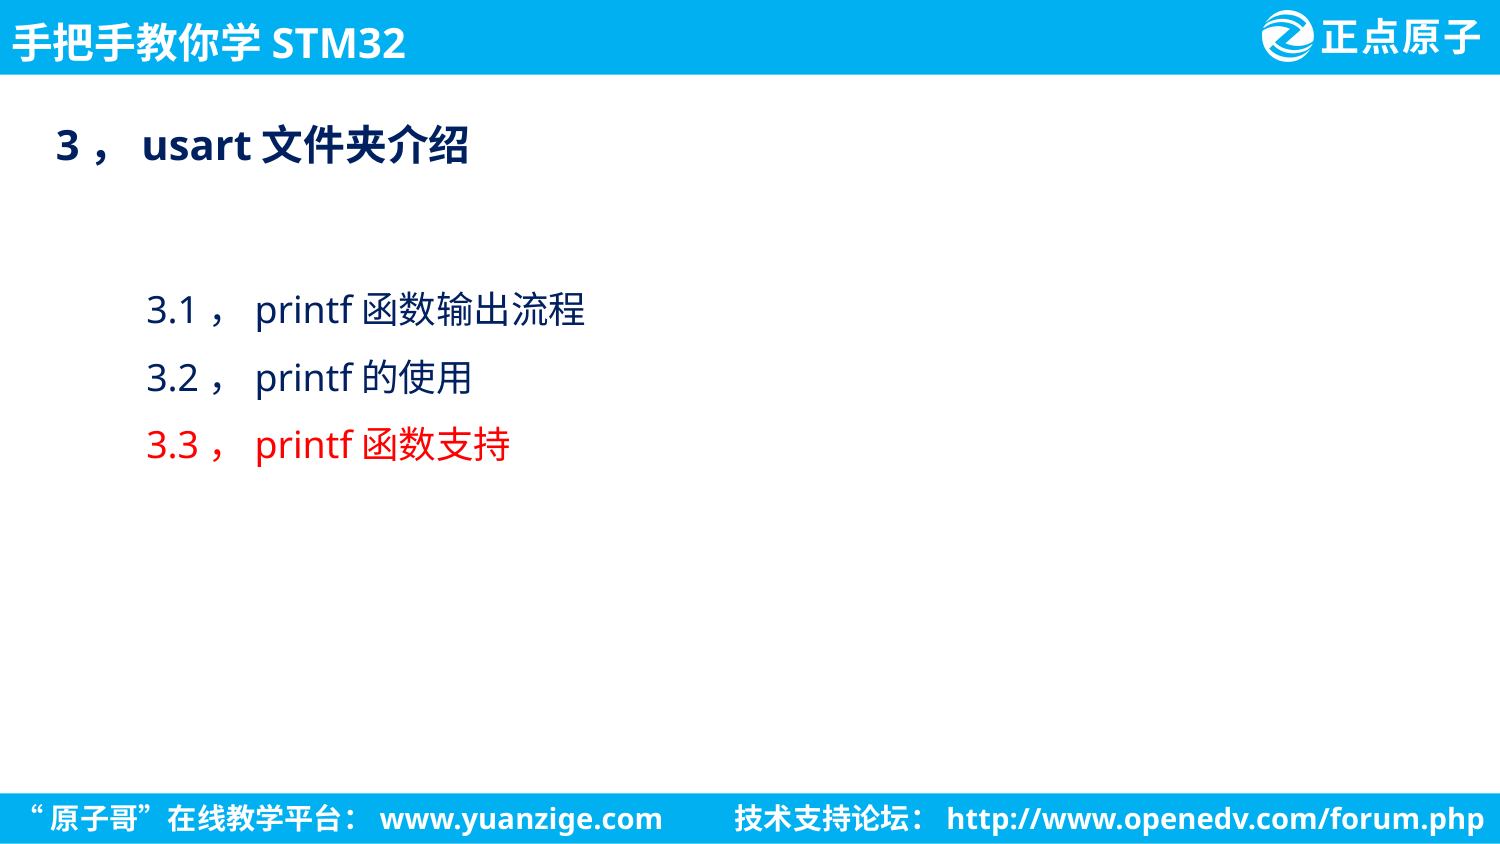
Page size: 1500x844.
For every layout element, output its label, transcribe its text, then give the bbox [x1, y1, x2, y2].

picture [1391, 45, 1397, 53]
text_box “原子哥”在线教学平台：www.yuanzige.com [0, 793, 560, 843]
picture [1364, 45, 1370, 53]
picture [1445, 21, 1479, 54]
text_box 3.1，printf函数输出流程 3.2，printf的使用 3.3，printf函数支持 [138, 259, 1066, 470]
picture [1431, 44, 1438, 52]
text_box 3，usart文件夹介绍 [48, 89, 835, 173]
picture [1404, 20, 1438, 54]
picture [1263, 27, 1307, 61]
text_box 技术支持论坛：http://www.openedv.com/forum.php [560, 793, 1500, 843]
picture [1267, 11, 1313, 45]
text_box [0, 0, 1500, 76]
picture [1322, 21, 1357, 52]
picture [1412, 44, 1418, 52]
picture [1367, 18, 1396, 42]
text_box 手把手教你学STM32 [0, 0, 967, 75]
